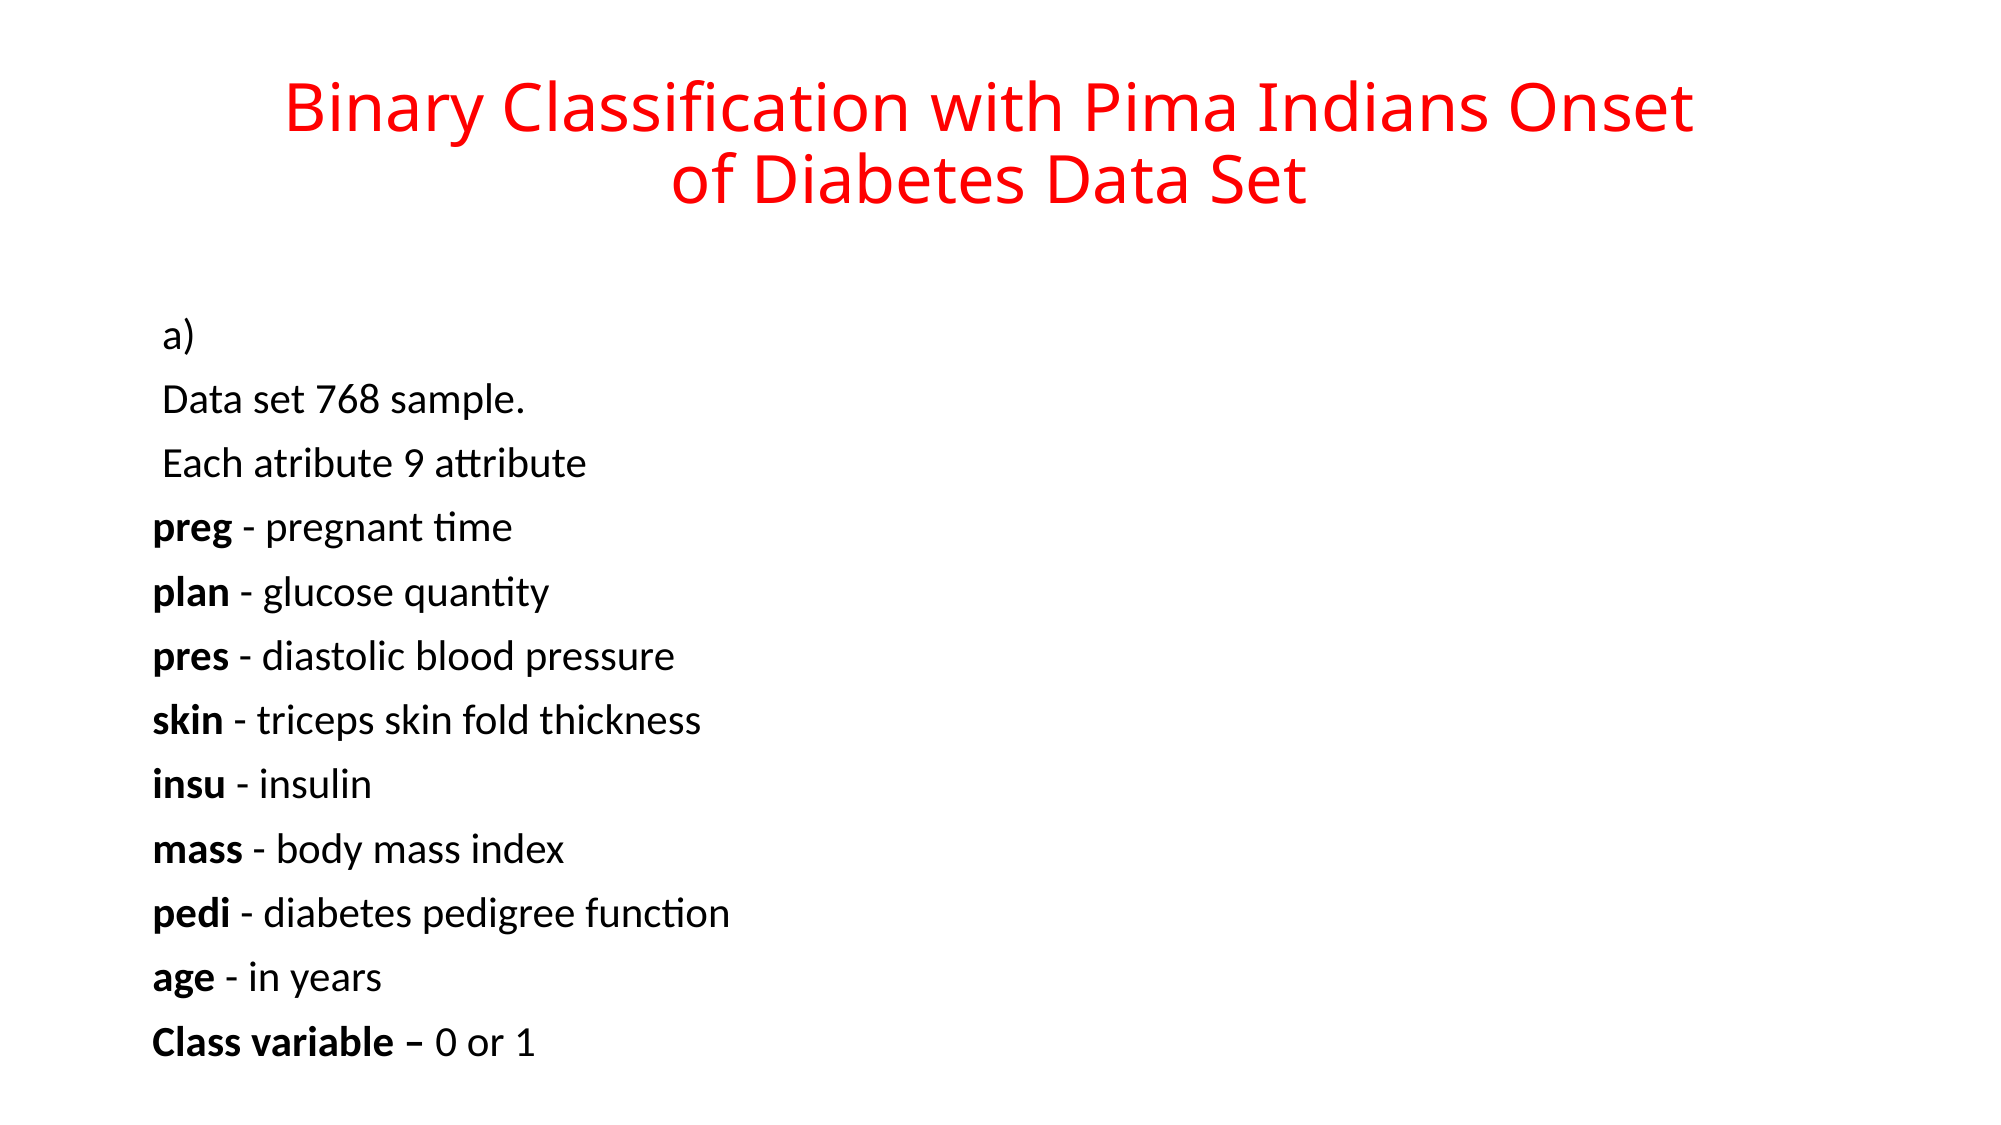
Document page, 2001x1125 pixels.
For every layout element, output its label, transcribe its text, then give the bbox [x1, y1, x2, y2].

title Binary Classification with Pima Indians Onset of Diabetes Data Set [239, 47, 1740, 225]
text_box a) Data set 768 sample. Each atribute 9 attribute preg - pregnant time plan - glucose quantity pres - diastolic blood pressure skin - triceps skin fold thickness insu - insulin mass - body mass index pedi - diabetes pedigree function age - in years Class variable – 0 or 1 [137, 304, 1863, 1081]
